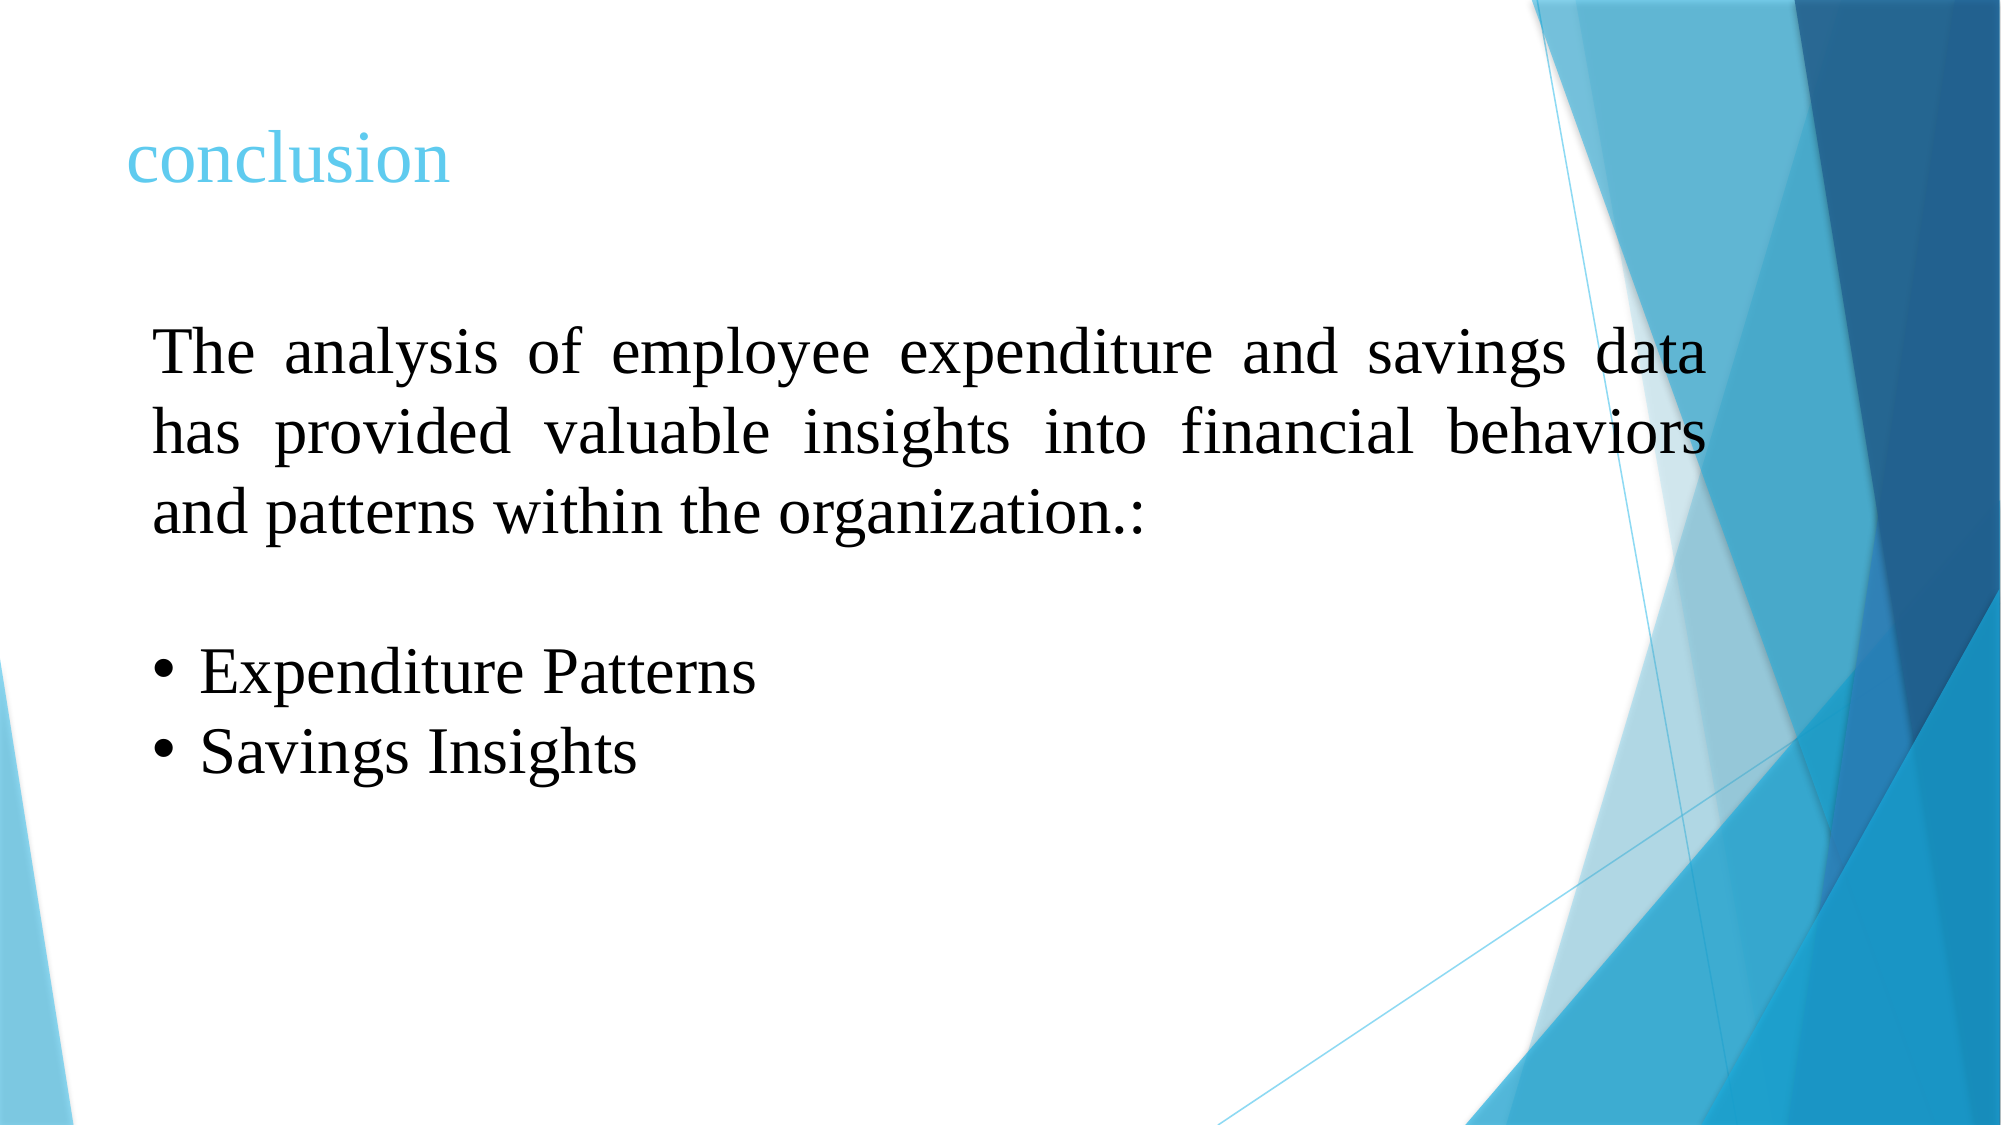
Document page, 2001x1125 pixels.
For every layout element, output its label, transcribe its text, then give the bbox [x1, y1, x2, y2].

title conclusion [111, 99, 1522, 317]
text_box The analysis of employee expenditure and savings data has provided valuable insights into financial behaviors and patterns within the organization.: Expenditure Patterns Savings Insights [137, 299, 1725, 795]
